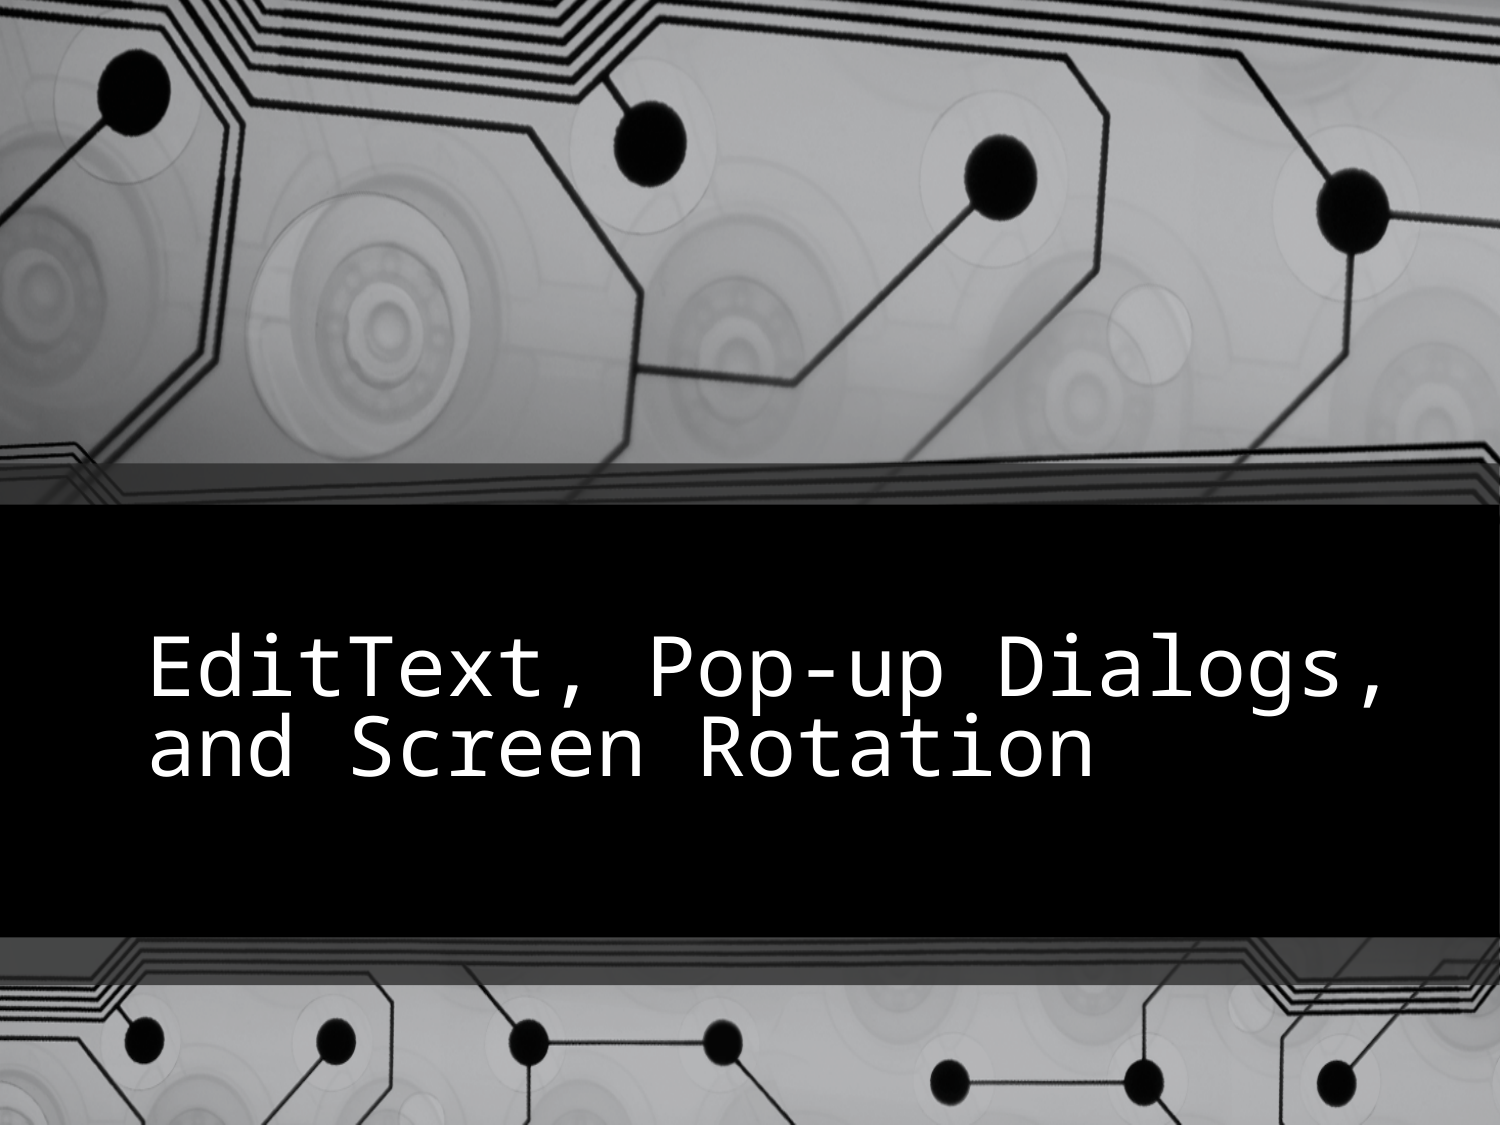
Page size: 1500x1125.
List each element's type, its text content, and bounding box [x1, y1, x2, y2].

picture [0, 986, 1500, 1125]
title EditText, Pop-up Dialogs, and Screen Rotation [131, 519, 1451, 800]
picture [0, 0, 1500, 463]
